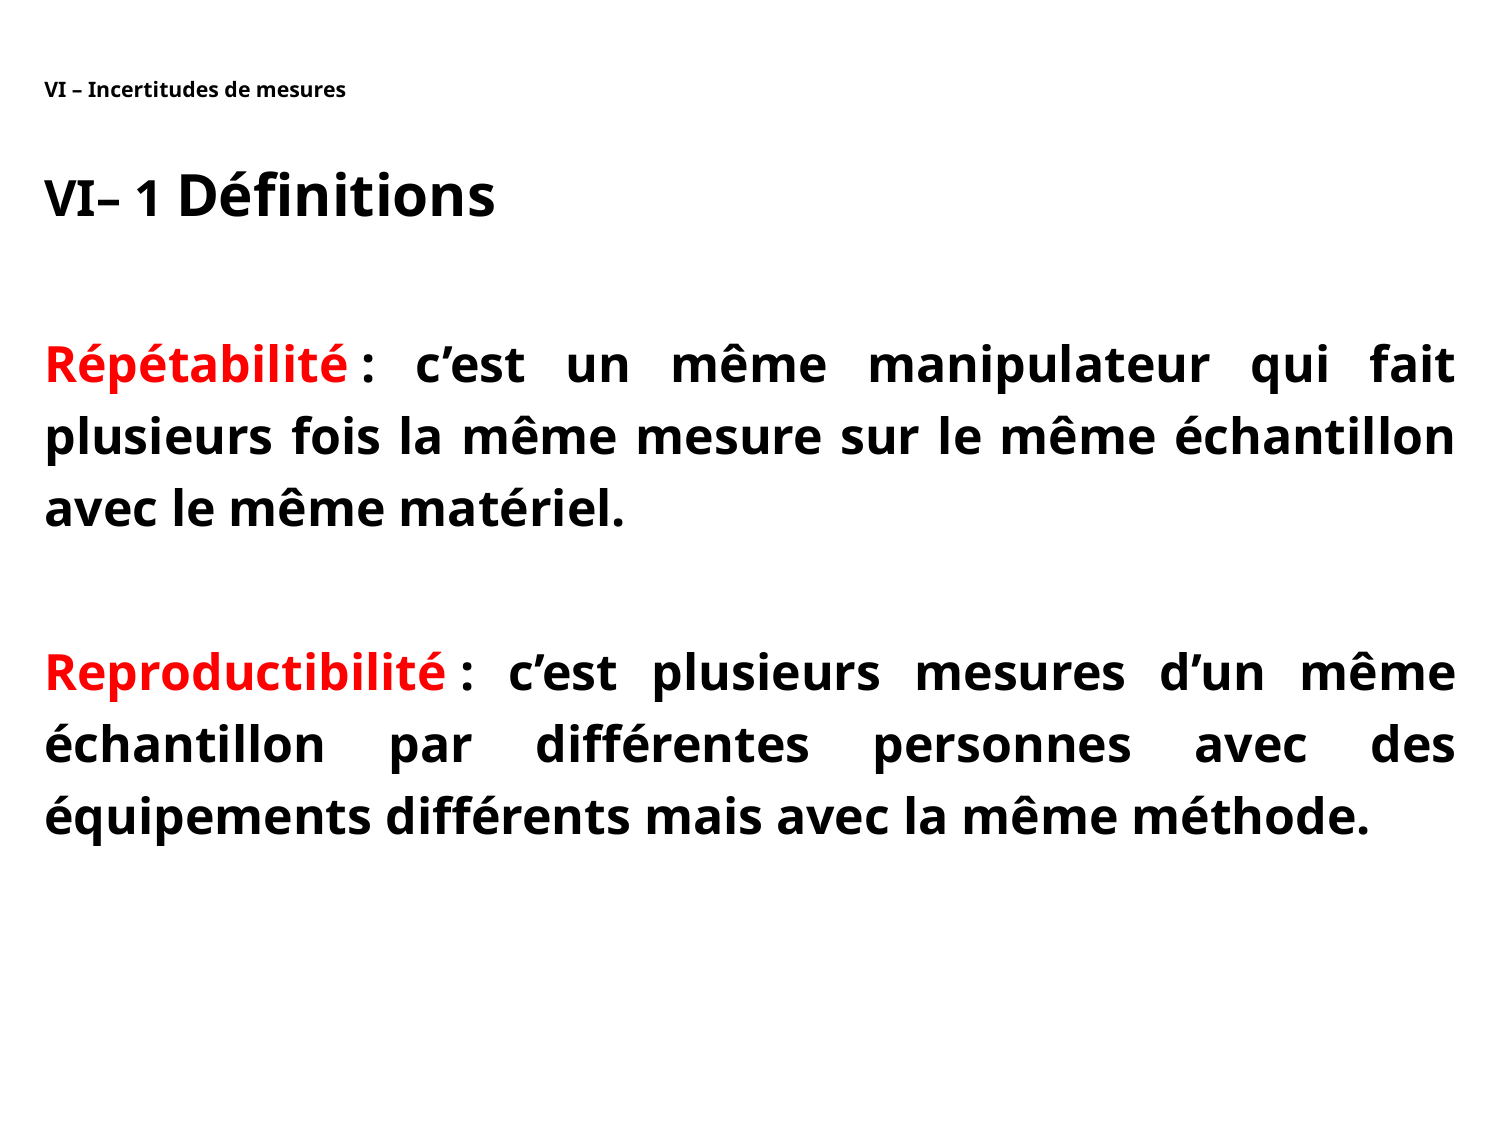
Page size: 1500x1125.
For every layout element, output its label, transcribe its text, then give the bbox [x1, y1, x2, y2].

title VI – Incertitudes de mesures [29, 30, 1415, 137]
list VI– 1 Définitions Répétabilité : c’est un même manipulateur qui fait plusieurs fois la même mesure sur le même échantillon avec le même matériel. Reproductibilité : c’est plusieurs mesures d’un même échantillon par différentes personnes avec des équipements différents mais avec la même méthode. [29, 137, 1472, 1094]
